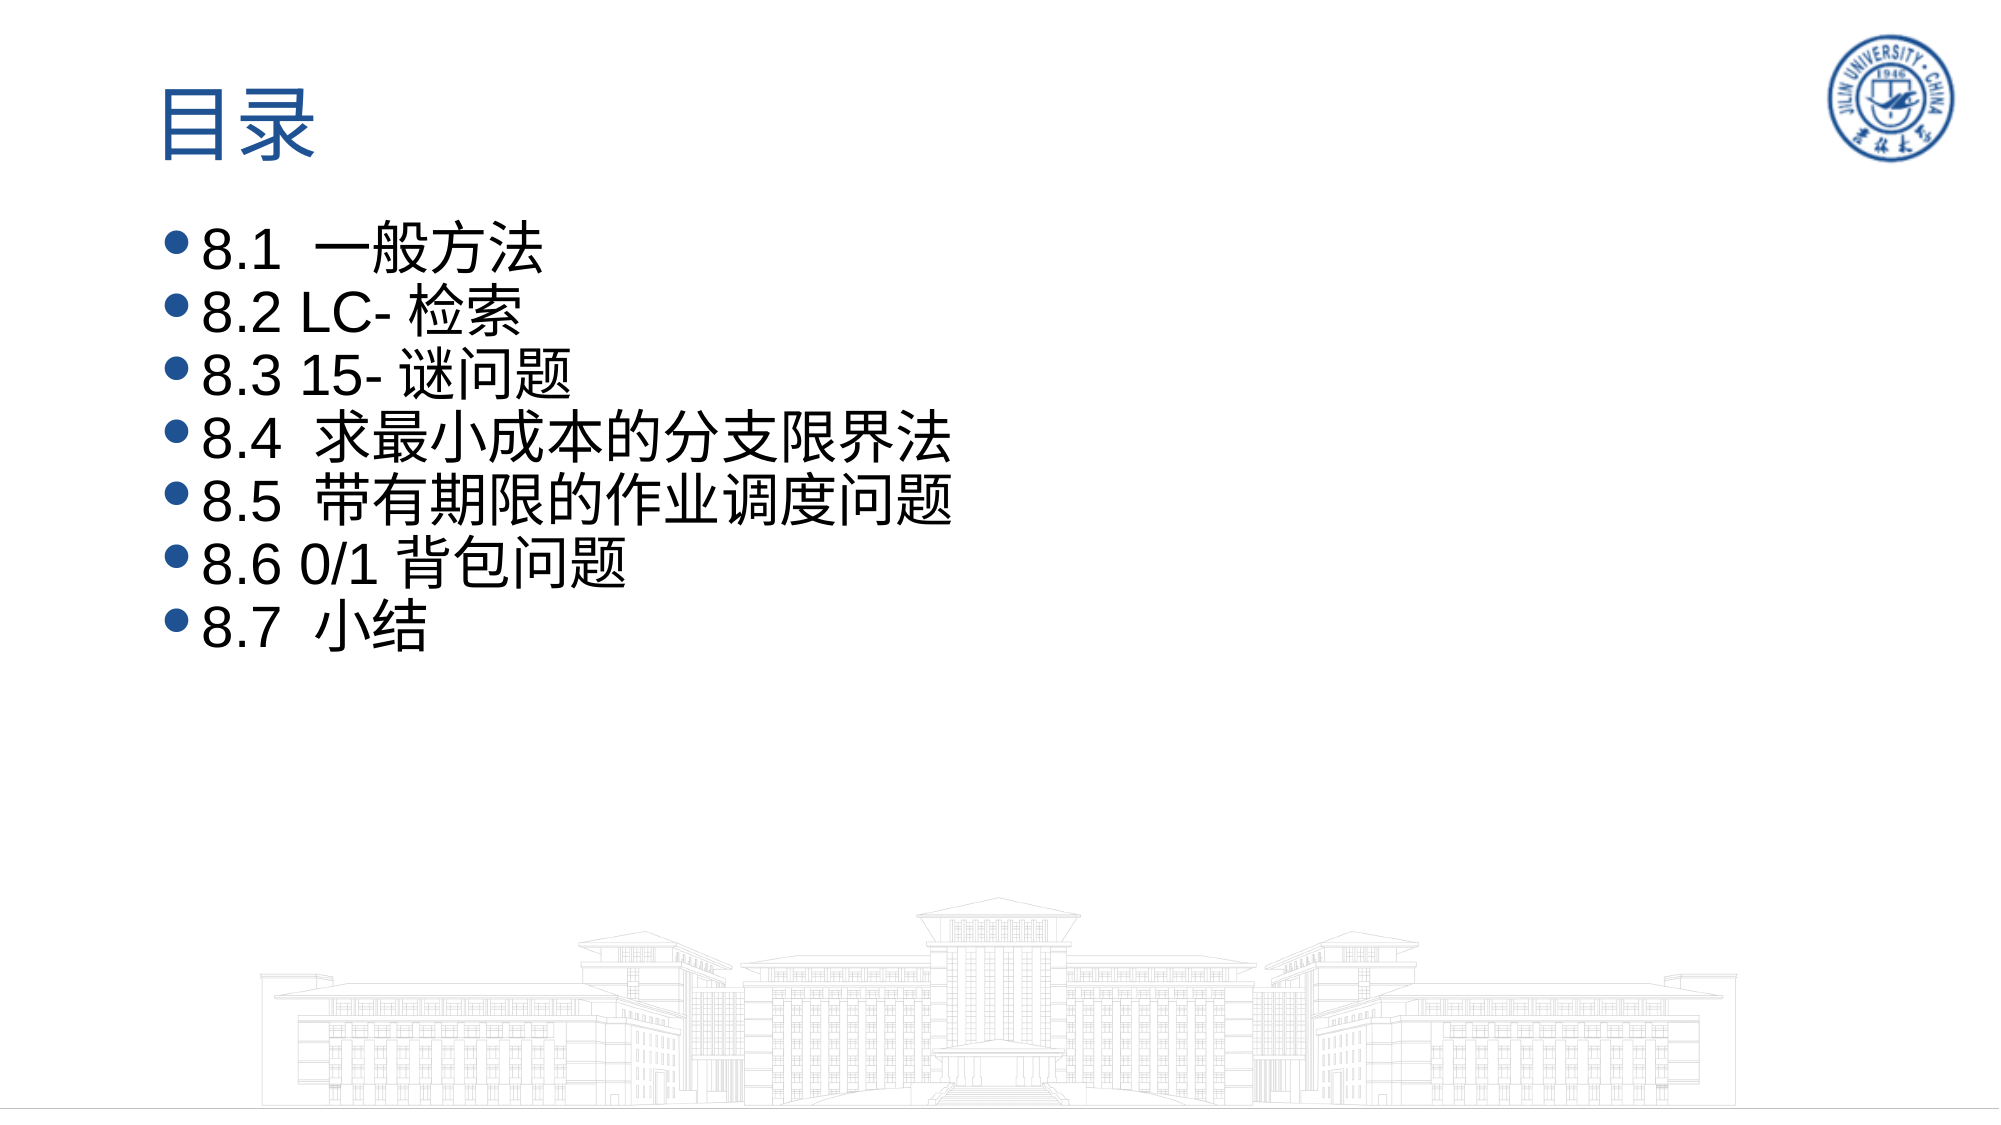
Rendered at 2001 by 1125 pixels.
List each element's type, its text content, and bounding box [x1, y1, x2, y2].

list 8.1 一般方法 8.2 LC-检索 8.3 15-谜问题 8.4 求最小成本的分支限界法 8.5 带有期限的作业调度问题 8.6 0/1背包问题 8.7 小结 [146, 212, 1544, 1029]
list 问题状态 棋牌布局状态 初始排列称为初始状态 目标排列称为目标状态 状态空间树 棋牌每移动一次，就会产生一个新的布局状态 由所有可从初始状态经过一系列合法移动到达的状态构成 儿子结点是当前结点通过一次合法的移动可以到达的布局状态。 [0, 897, 1999, 1109]
title 目录 [137, 19, 1863, 237]
picture [1824, 15, 1965, 173]
text_box [893, 220, 1824, 778]
